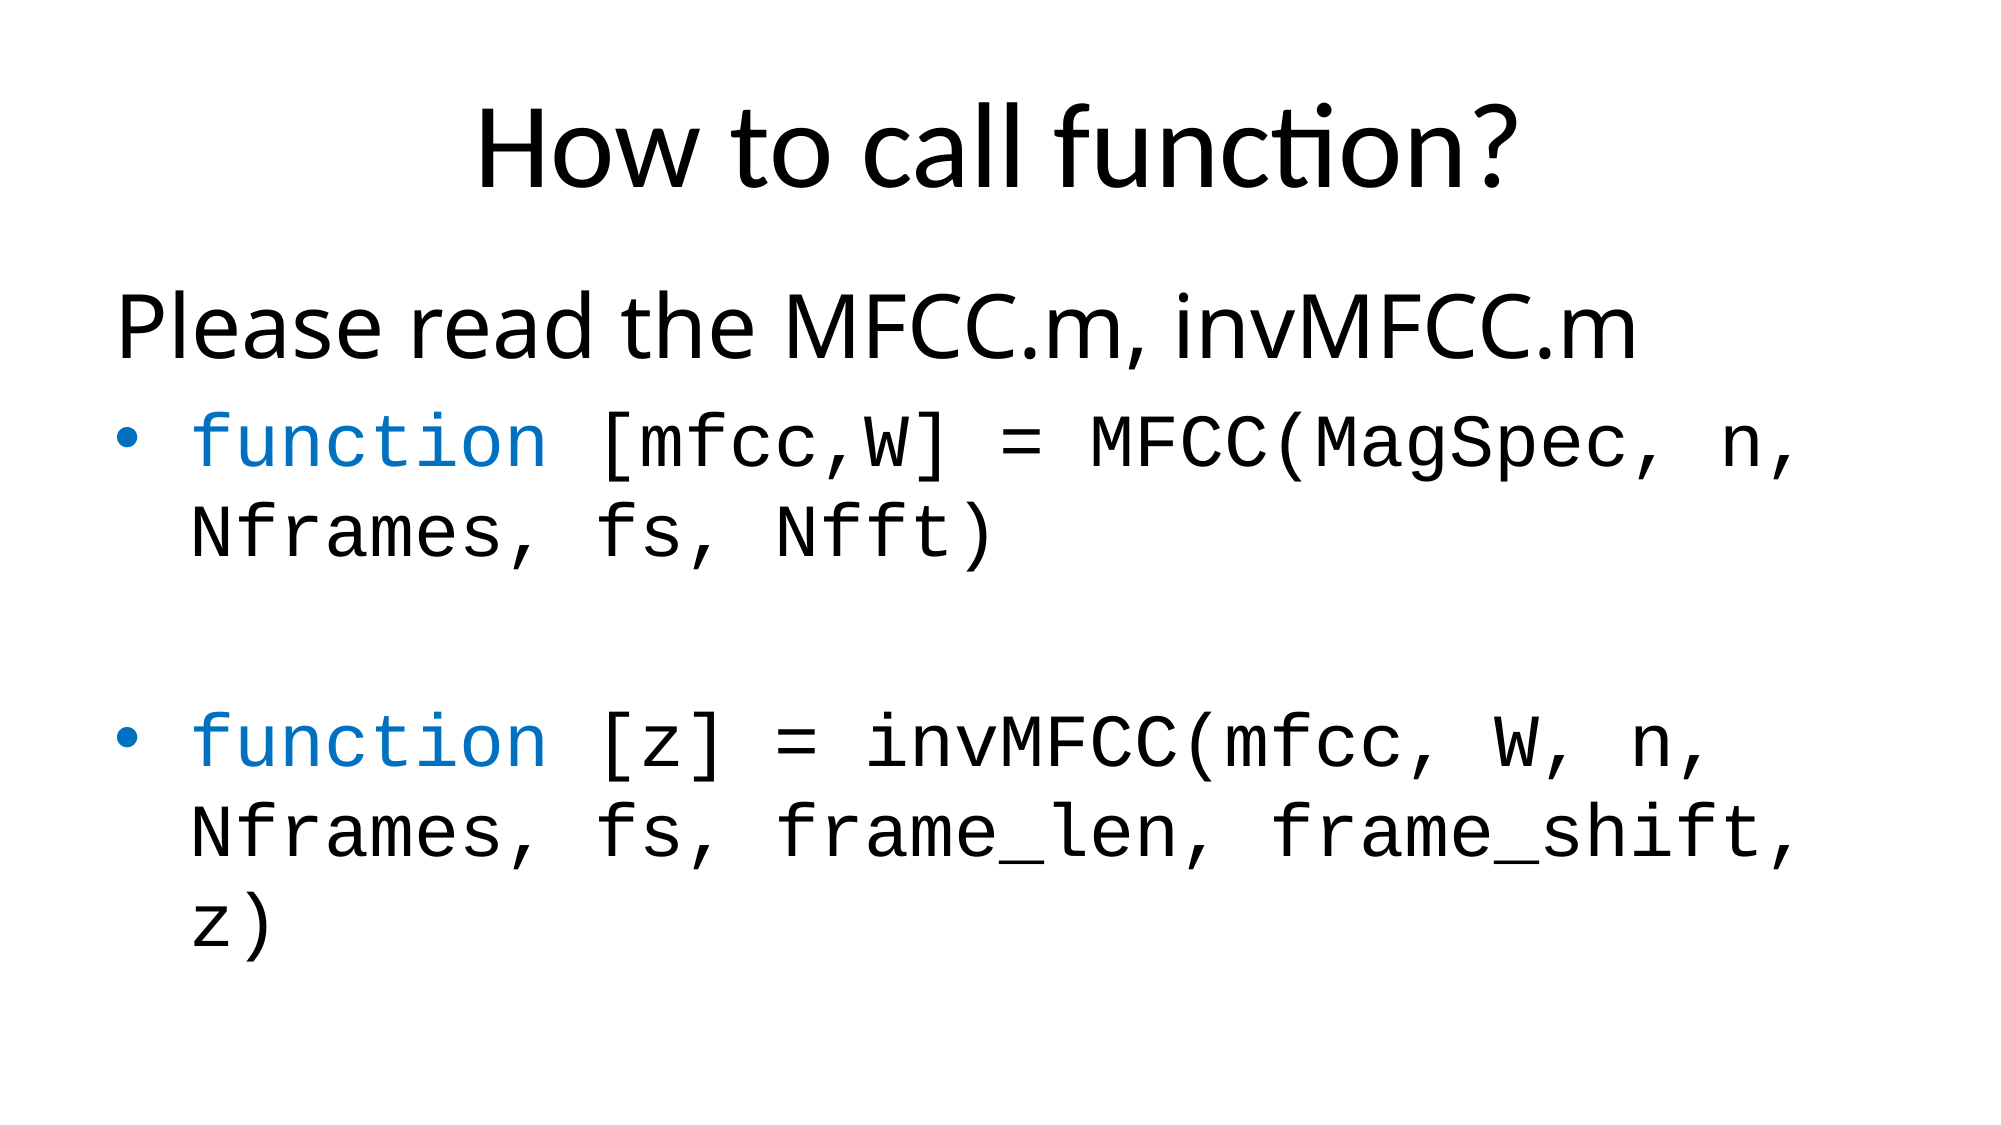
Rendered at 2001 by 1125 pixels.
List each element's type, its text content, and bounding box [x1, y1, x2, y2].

list Please read the MFCC.m, invMFCC.m function [mfcc,W] = MFCC(MagSpec, n, Nframes, fs, Nfft) function [z] = invMFCC(mfcc, W, n, Nframes, fs, frame_len, frame_shift, z) [99, 262, 1900, 1005]
title How to call function? [99, 45, 1900, 233]
